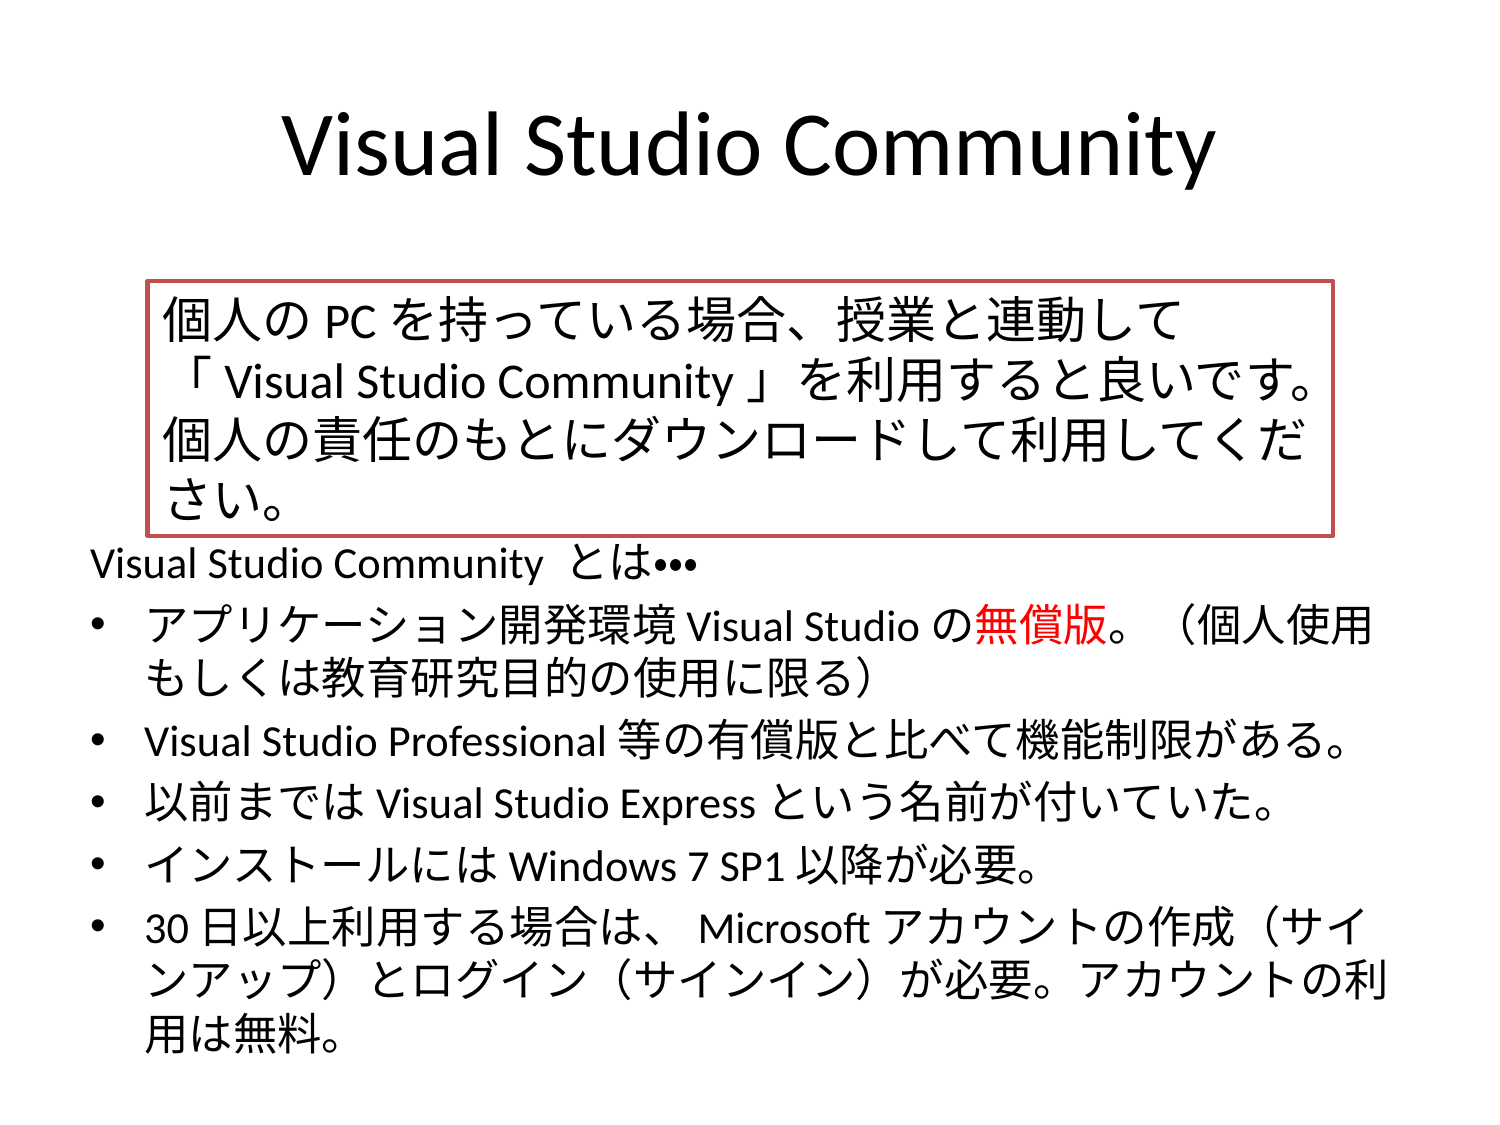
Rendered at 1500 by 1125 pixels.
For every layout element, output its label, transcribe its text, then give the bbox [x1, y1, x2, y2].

list Visual Studio Community とは・・・ アプリケーション開発環境Visual Studioの無償版。（個人使用もしくは教育研究目的の使用に限る） Visual Studio Professional等の有償版と比べて機能制限がある。 以前まではVisual Studio Expressという名前が付いていた。 インストールにはWindows 7 SP1以降が必要。 30日以上利用する場合は、Microsoftアカウントの作成（サインアップ）とログイン（サインイン）が必要。アカウントの利用は無料。 [75, 527, 1425, 1071]
text_box 個人のPCを持っている場合、授業と連動して 「Visual Studio Community」を利用すると良いです。 個人の責任のもとにダウンロードして利用してください。 [145, 279, 1335, 538]
title Visual Studio Community [75, 45, 1425, 233]
